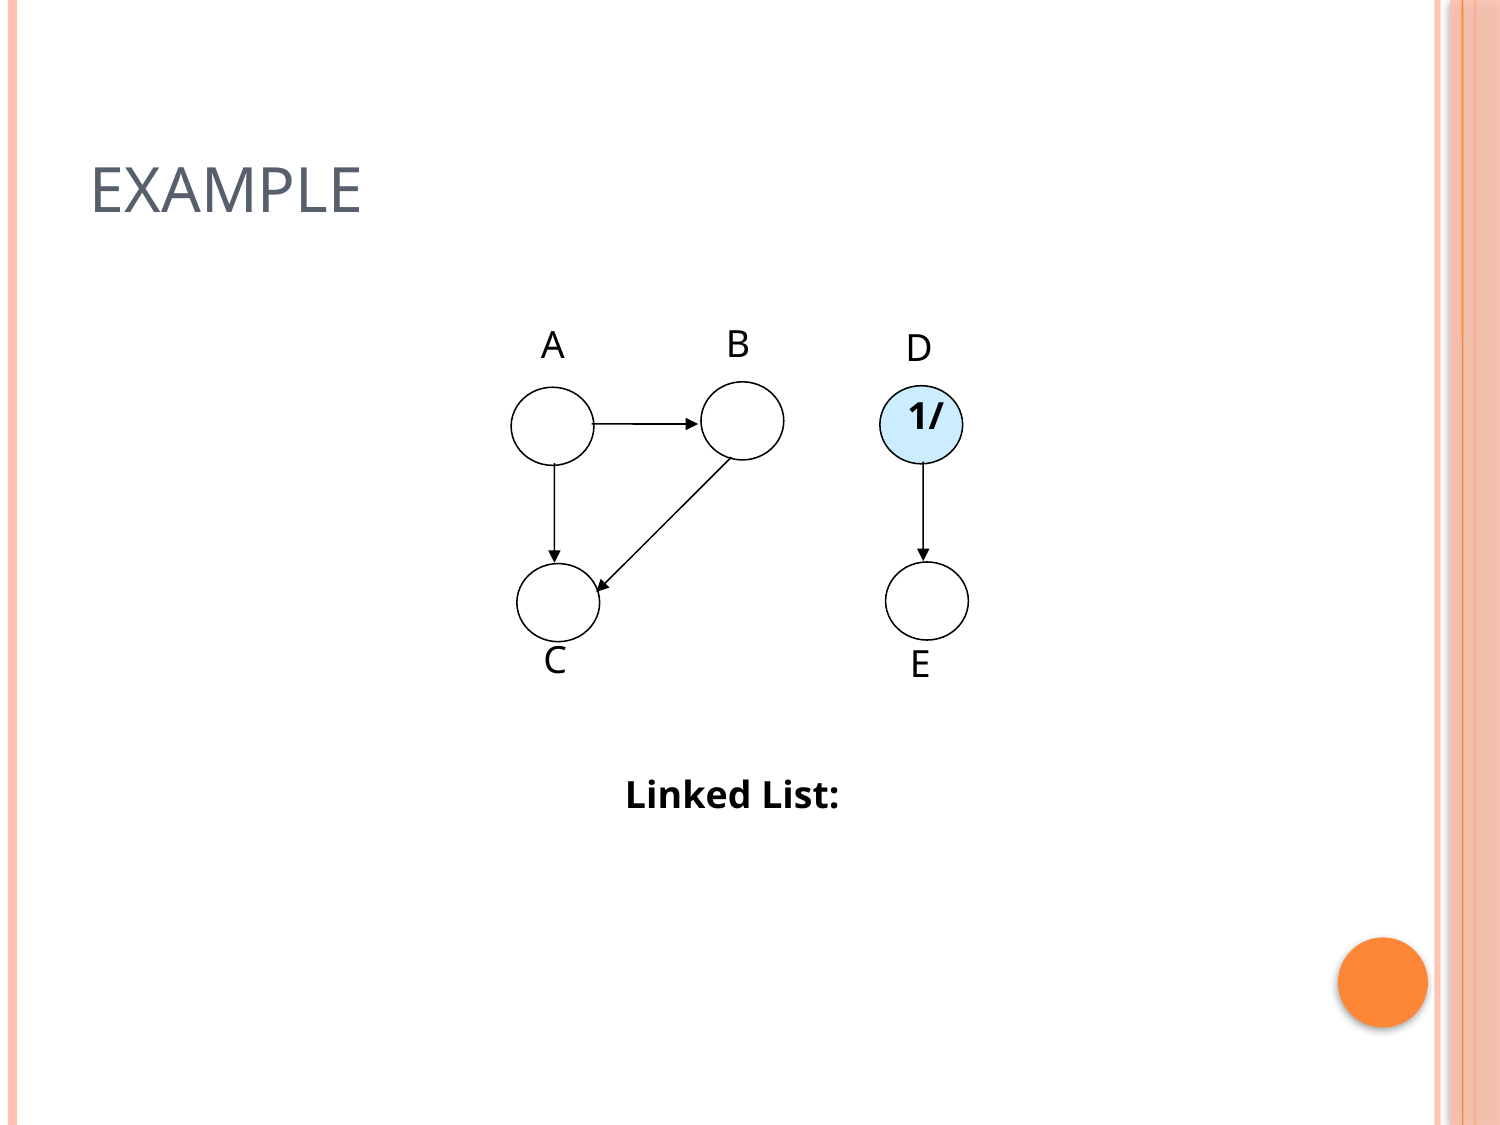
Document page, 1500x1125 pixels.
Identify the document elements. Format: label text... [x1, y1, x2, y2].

text_box B [711, 312, 766, 373]
text_box [879, 397, 957, 464]
text_box Linked List: [610, 763, 856, 824]
text_box [885, 561, 969, 636]
title Example [75, 45, 1300, 233]
text_box 1/ [892, 384, 960, 445]
text_box D [890, 316, 948, 377]
text_box [511, 387, 594, 466]
text_box [700, 381, 784, 460]
text_box E [895, 632, 946, 692]
text_box C [528, 629, 583, 689]
text_box [516, 563, 600, 634]
text_box A [526, 313, 580, 374]
text_box [596, 456, 732, 592]
text_box [917, 461, 930, 562]
text_box [591, 417, 699, 431]
text_box [548, 463, 561, 563]
